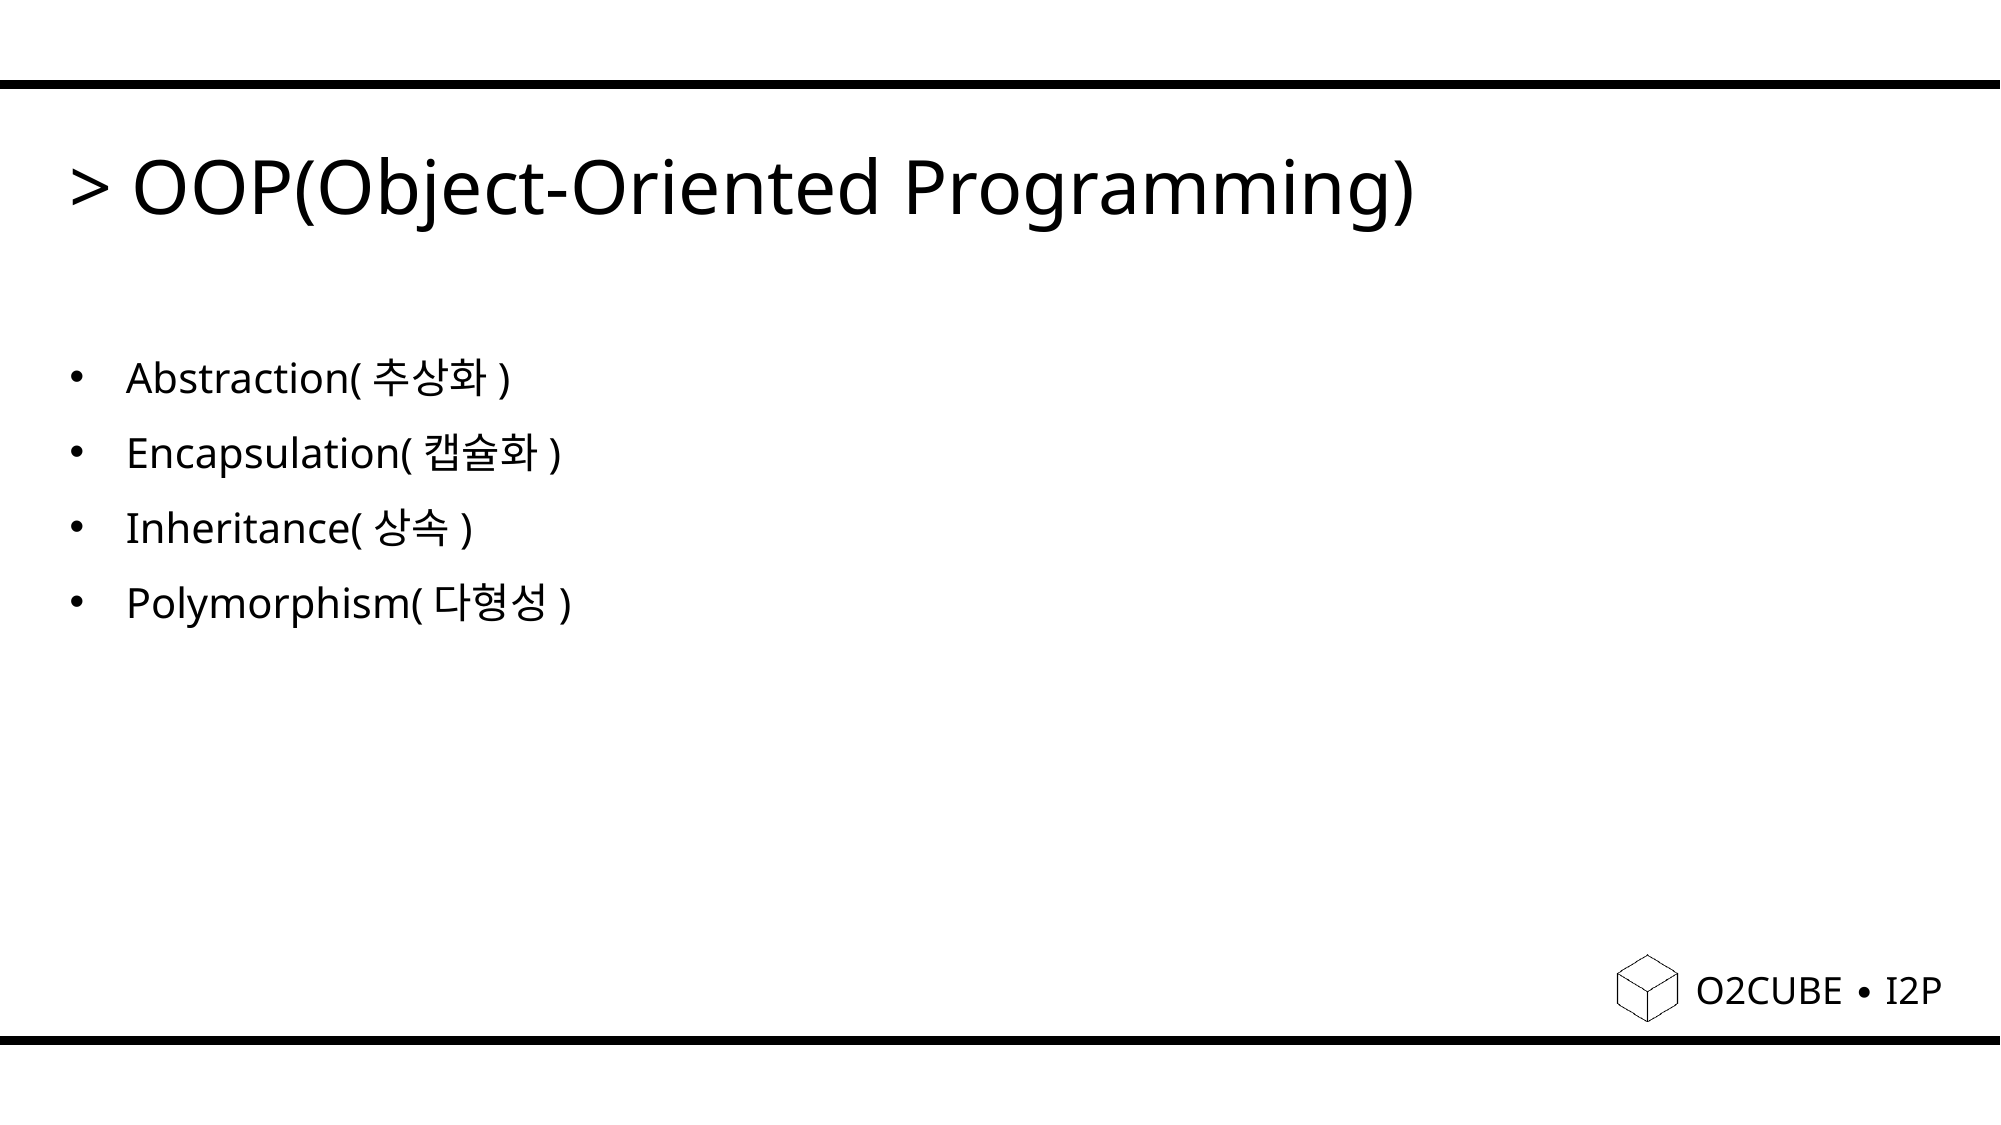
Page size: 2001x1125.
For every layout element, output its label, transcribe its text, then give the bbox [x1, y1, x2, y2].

text_box Abstraction(추상화) Encapsulation(캡슐화) Inheritance(상속) Polymorphism(다형성) [54, 319, 1965, 939]
text_box > OOP(Object-Oriented Programming) [54, 132, 1946, 237]
text_box O2CUBE ∙ I2P [1681, 959, 1965, 1020]
picture [1614, 954, 1681, 1022]
text_box [0, 83, 2000, 1042]
